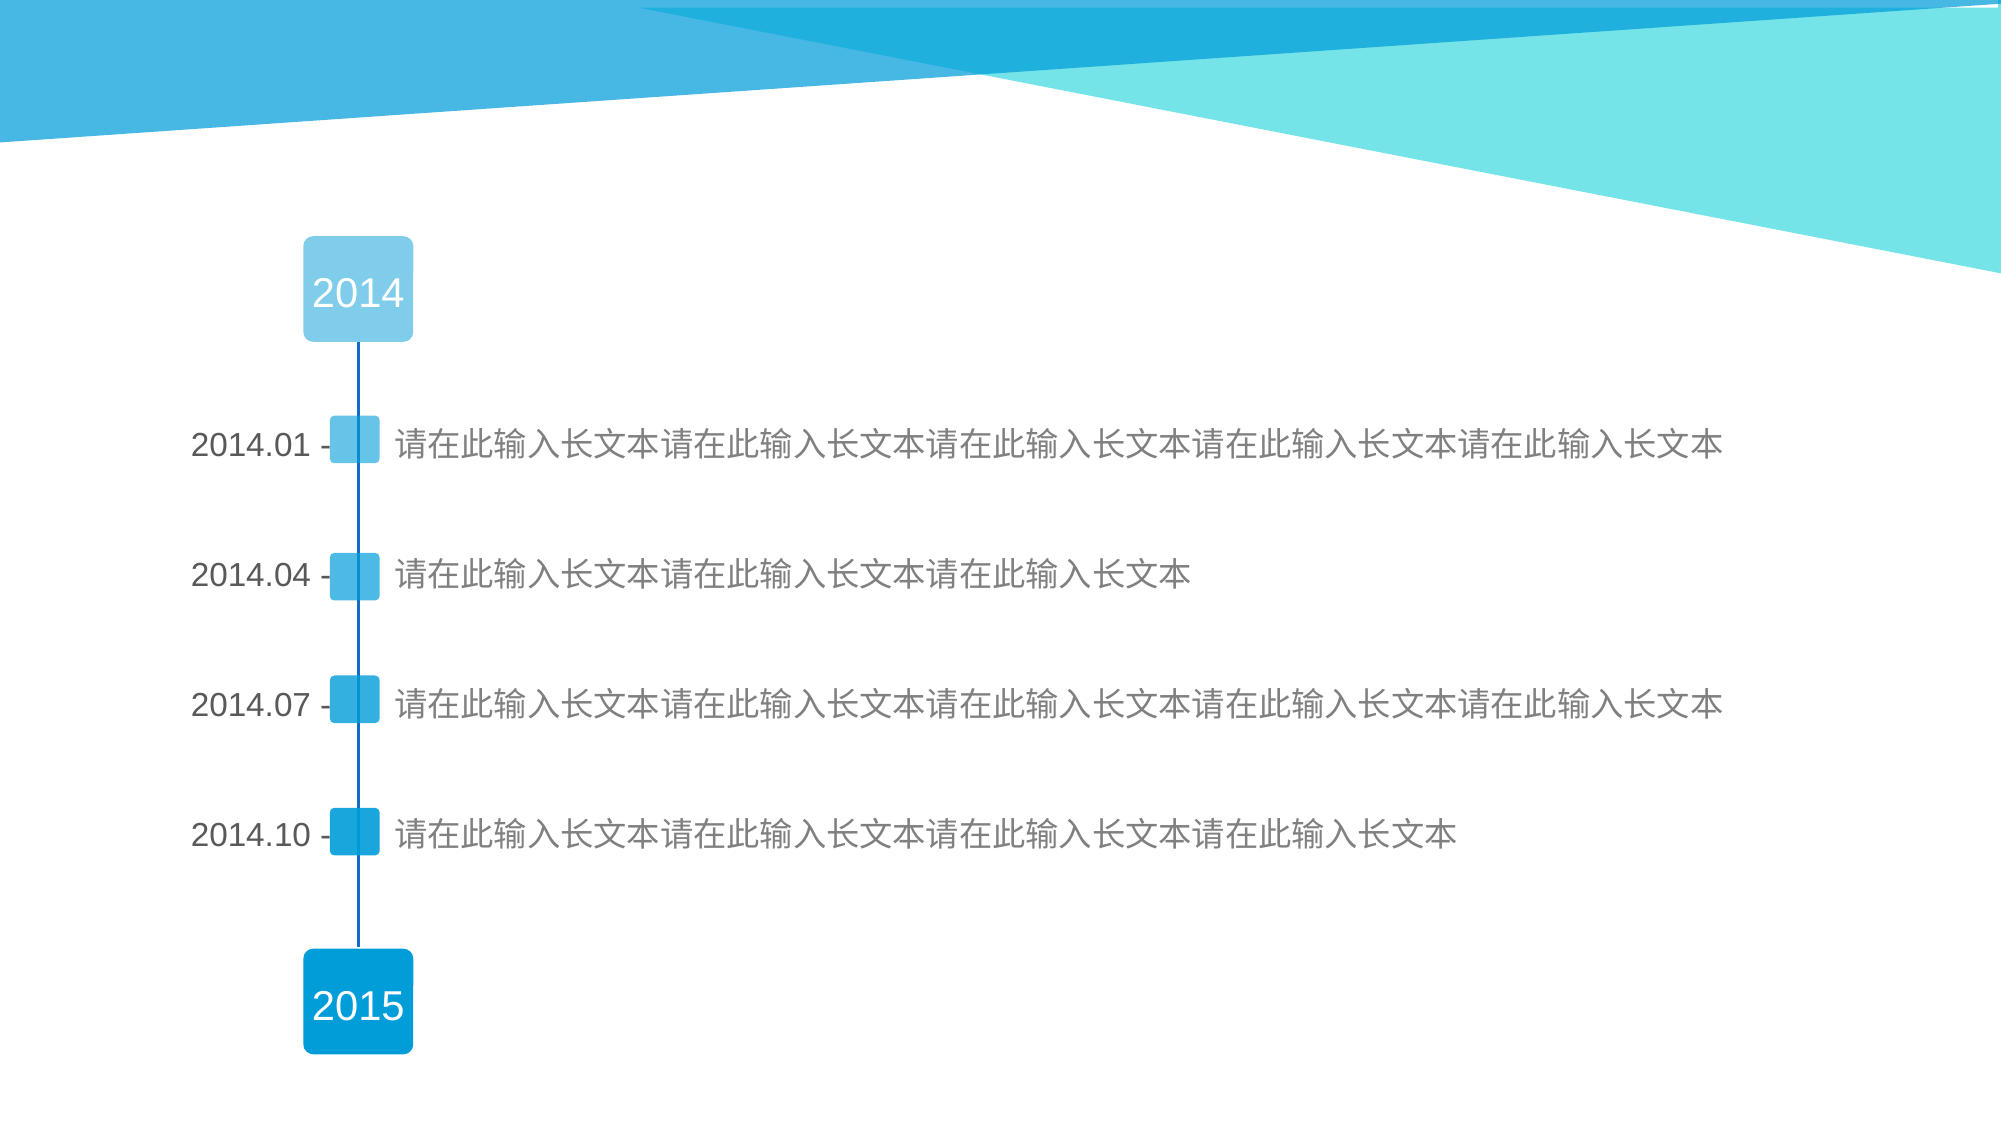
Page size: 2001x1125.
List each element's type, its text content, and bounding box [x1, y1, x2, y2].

text_box 请在此输入长文本请在此输入长文本请在此输入长文本请在此输入长文本请在此输入长文本 [379, 415, 1827, 477]
text_box 请在此输入长文本请在此输入长文本请在此输入长文本请在此输入长文本 [379, 805, 1827, 867]
text_box [302, 324, 415, 343]
text_box 2014.04 - [84, 545, 347, 600]
text_box 请在此输入长文本请在此输入长文本请在此输入长文本请在此输入长文本请在此输入长文本 [379, 675, 1827, 737]
text_box 请在此输入长文本请在此输入长文本请在此输入长文本 [379, 545, 1827, 607]
text_box [359, 806, 381, 857]
text_box 2014 [297, 258, 420, 324]
text_box [302, 1037, 415, 1056]
text_box [328, 806, 358, 857]
text_box [328, 414, 358, 465]
text_box [302, 947, 415, 971]
text_box [359, 551, 381, 602]
text_box [359, 674, 381, 725]
text_box [359, 414, 381, 465]
text_box [328, 674, 358, 725]
text_box [302, 235, 415, 258]
text_box 2014.10 - [84, 805, 347, 861]
text_box 2014.01 - [84, 415, 347, 470]
text_box [328, 551, 358, 602]
text_box 2014.07 - [84, 675, 347, 731]
text_box 2015 [297, 971, 420, 1037]
